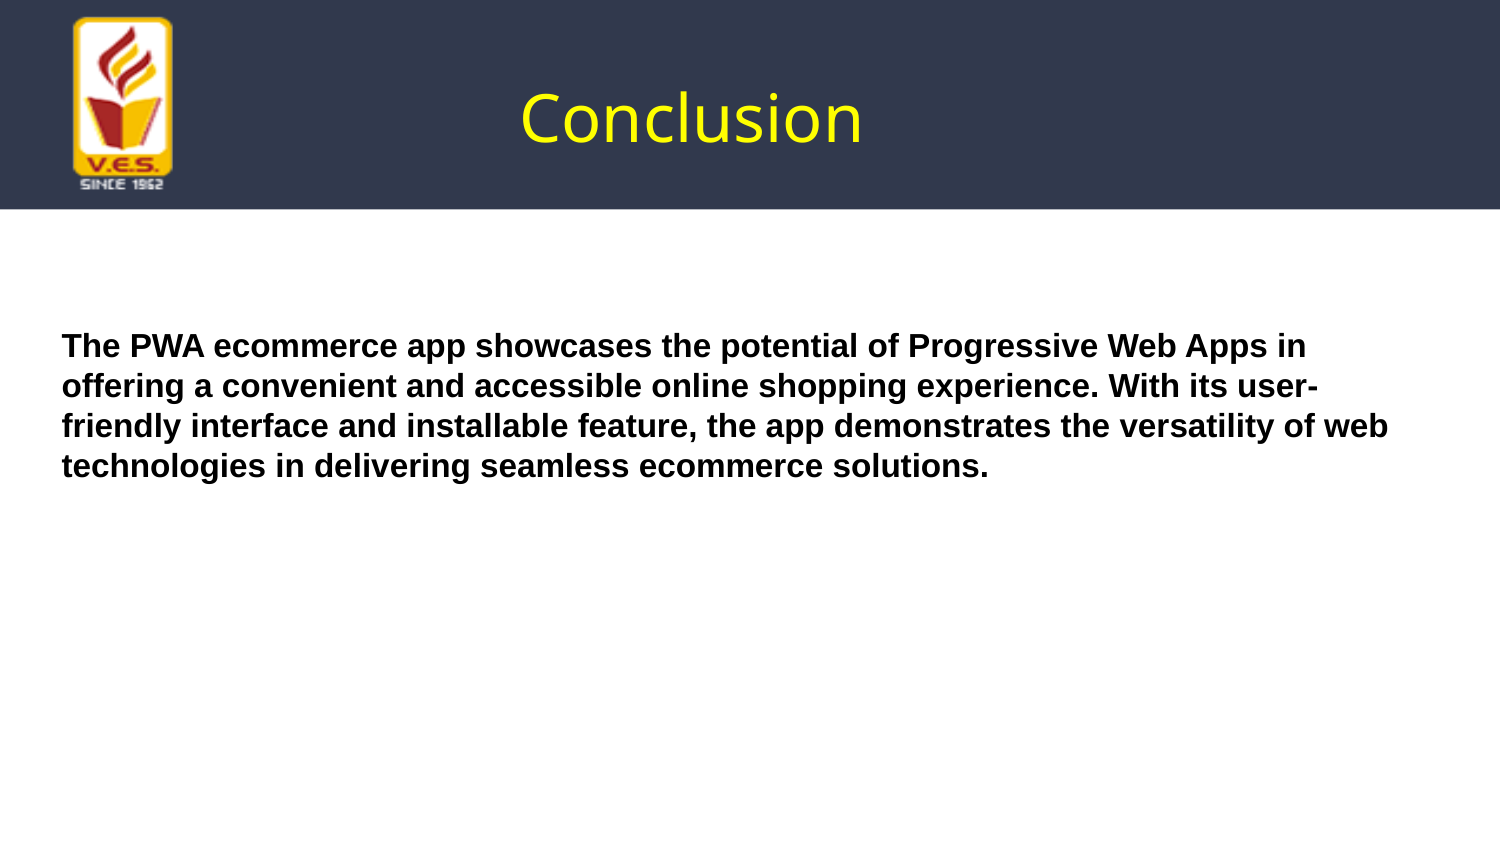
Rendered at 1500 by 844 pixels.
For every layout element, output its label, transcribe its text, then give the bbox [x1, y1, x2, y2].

text_box The PWA ecommerce app showcases the potential of Progressive Web Apps in offering a convenient and accessible online shopping experience. With its user-friendly interface and installable feature, the app demonstrates the versatility of web technologies in delivering seamless ecommerce solutions. [46, 237, 1417, 793]
picture [67, 14, 180, 196]
title Conclusion [228, 60, 1449, 185]
